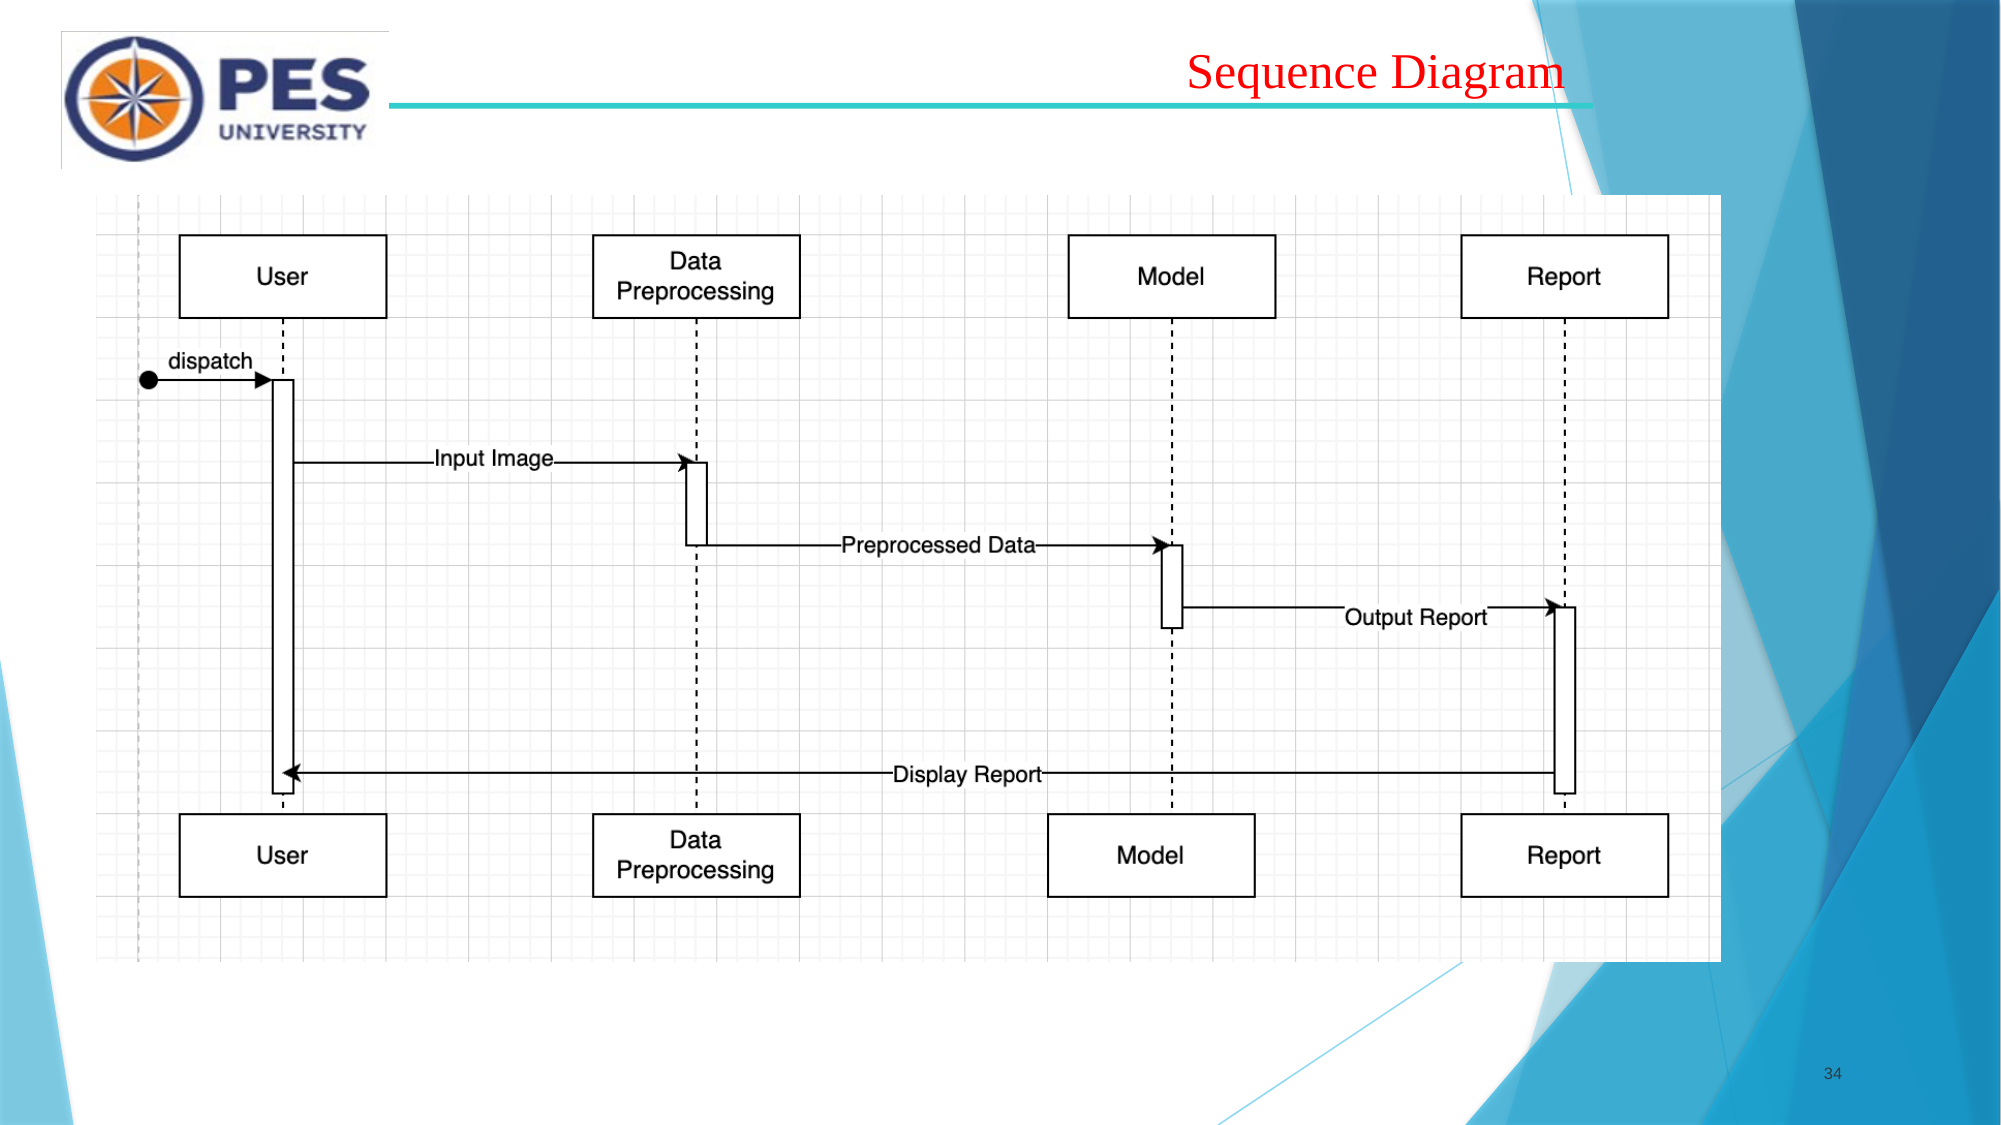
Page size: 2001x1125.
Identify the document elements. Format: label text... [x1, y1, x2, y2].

text_box Sequence Diagram [390, 30, 1594, 107]
slide_number 34 [1412, 1042, 1863, 1103]
picture [59, 30, 389, 169]
picture [96, 194, 1721, 963]
